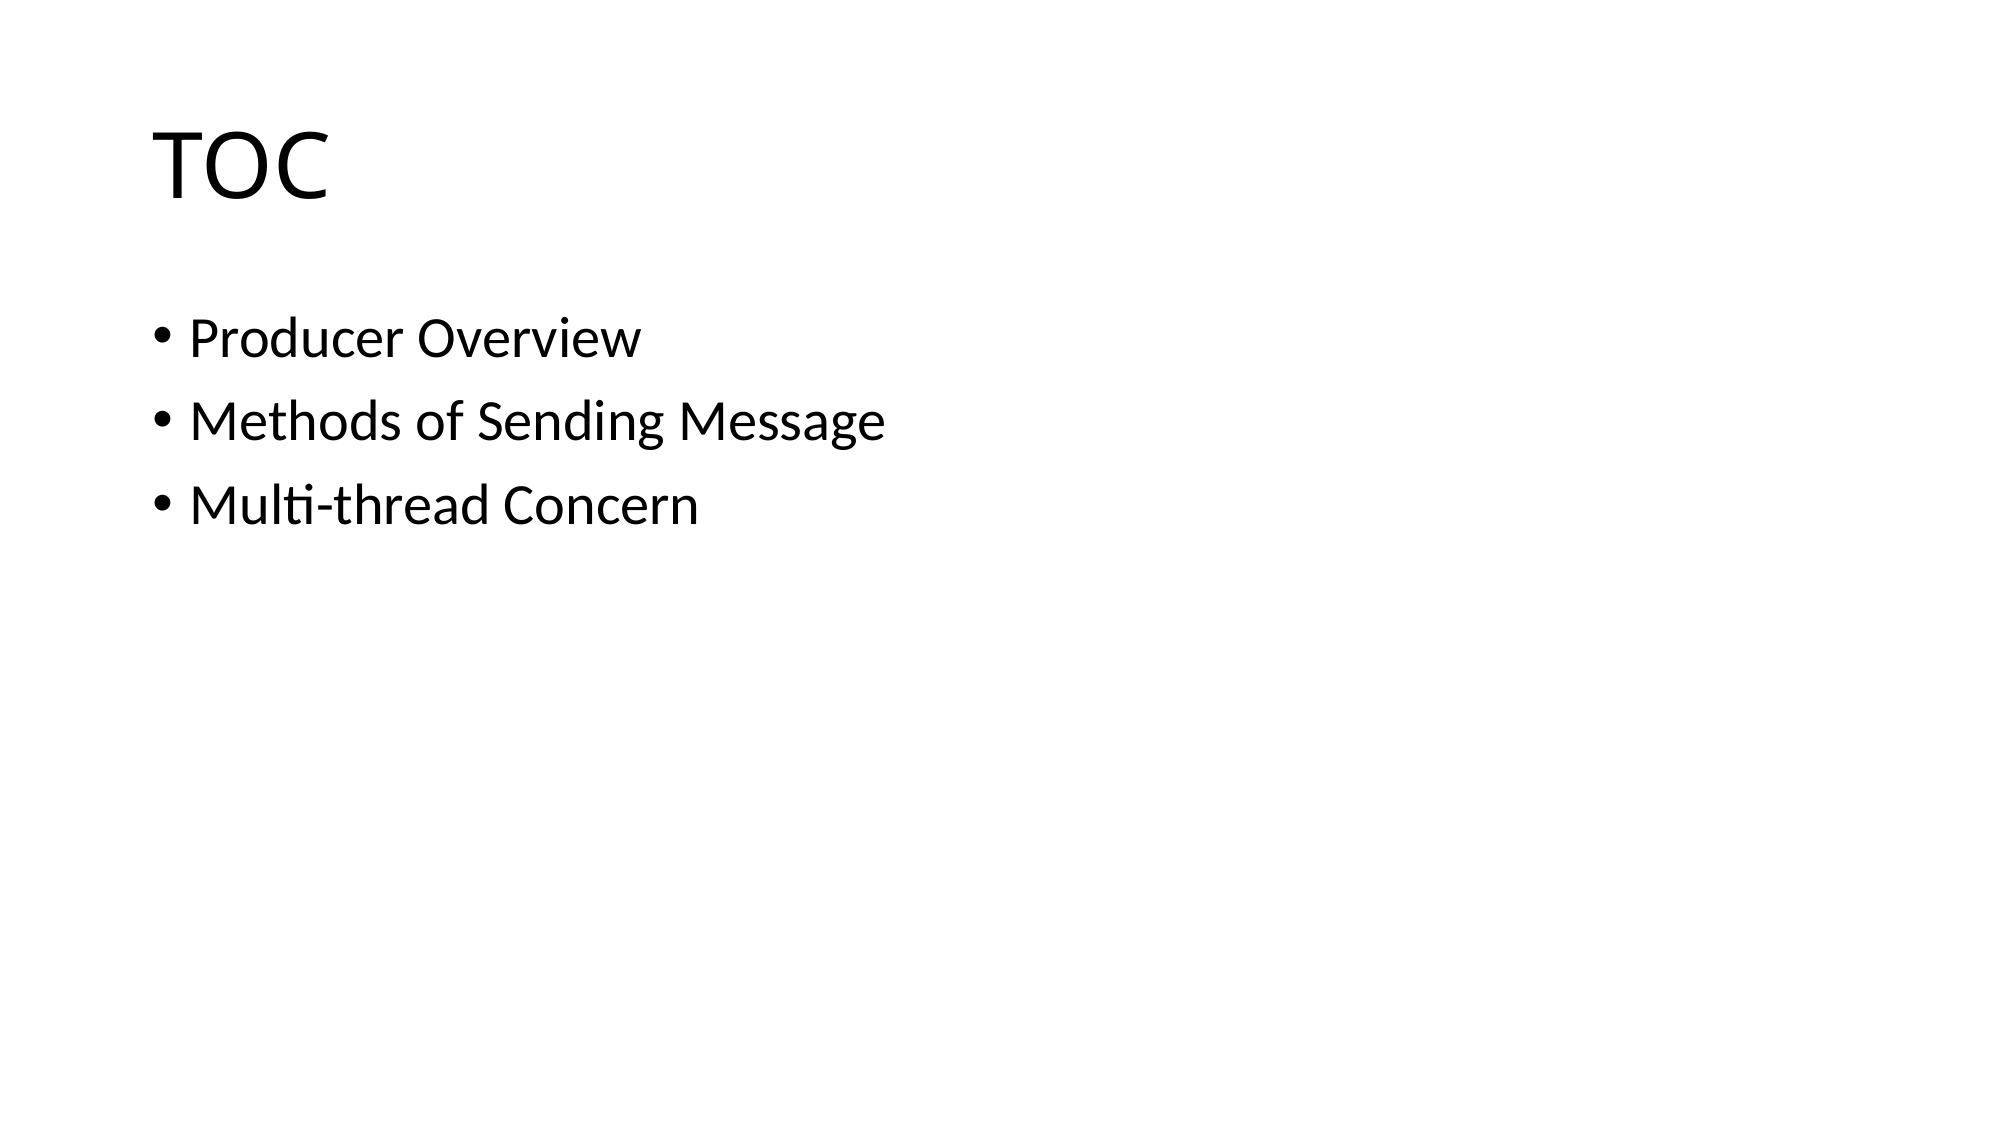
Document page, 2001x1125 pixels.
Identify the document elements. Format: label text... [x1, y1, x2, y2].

list Producer Overview Methods of Sending Message Multi-thread Concern [137, 299, 1863, 1014]
title TOC [137, 59, 1863, 278]
